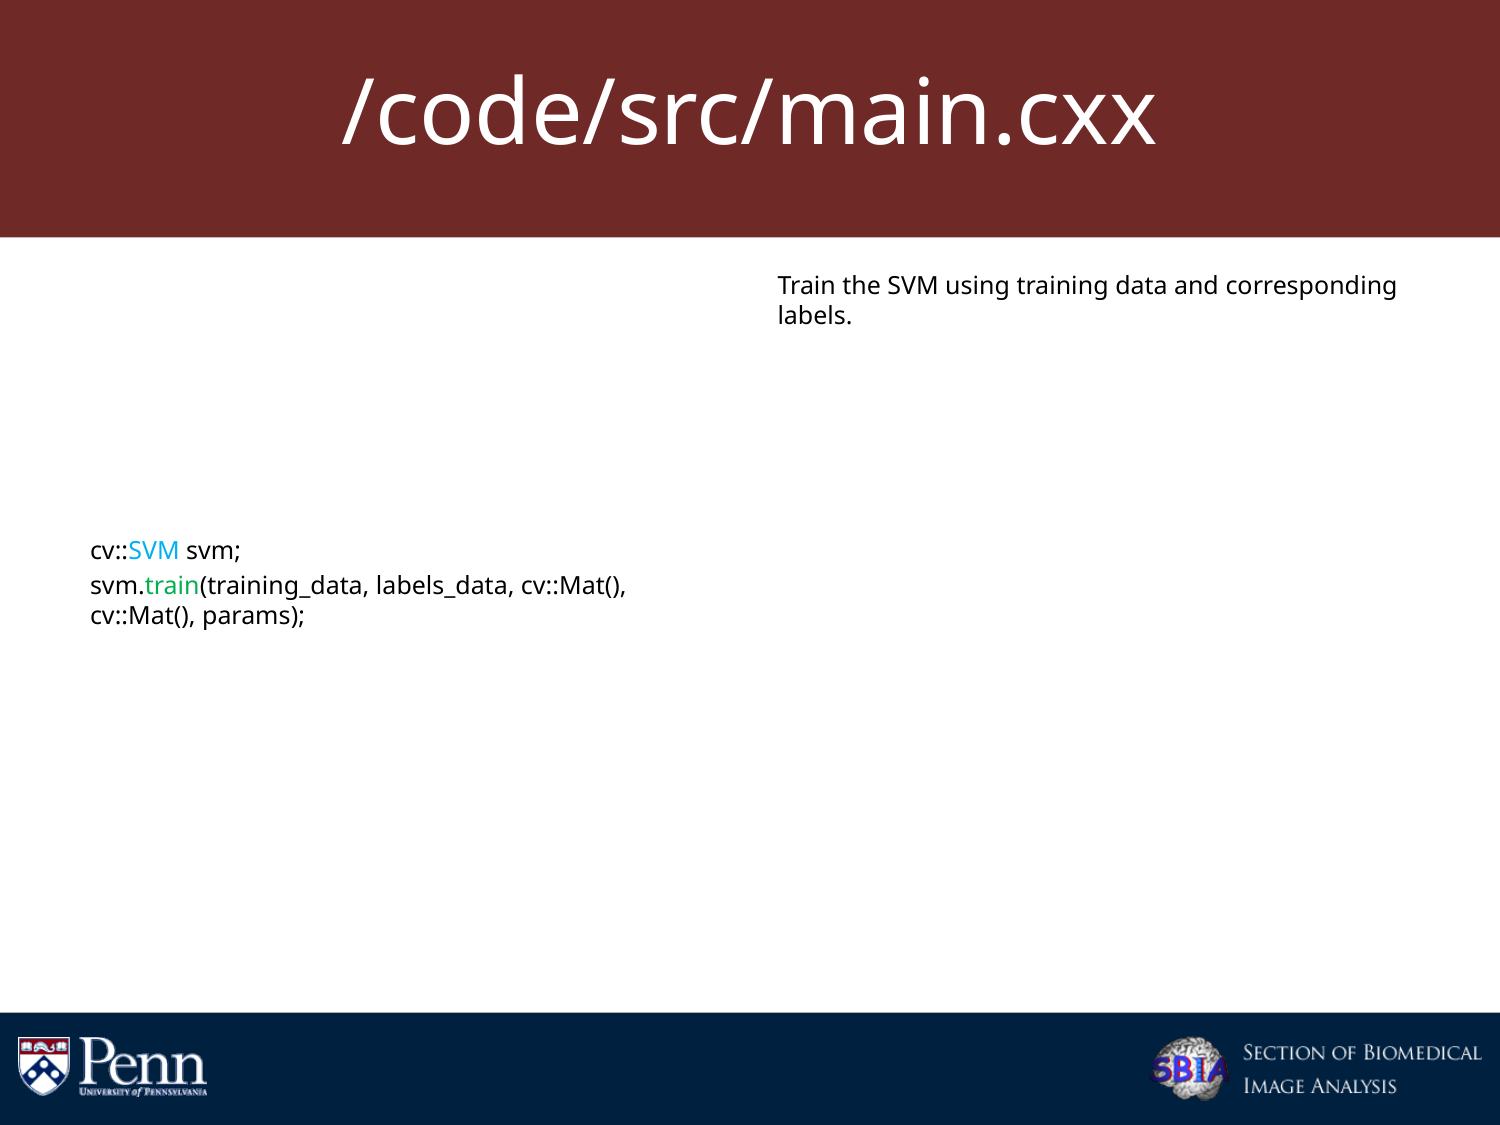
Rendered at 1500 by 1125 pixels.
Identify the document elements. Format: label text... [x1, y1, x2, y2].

list Train the SVM using training data and corresponding labels. [762, 262, 1425, 1013]
picture [18, 1037, 207, 1097]
list cv::SVMParams params; params.svm_type = CvSVM::C_SVC; // C-Support Vector Classification params.kernel_type = CvSVM::LINEAR; params.term_crit = cvTermCriteria( CV_TERMCRIT_ITER, 100, 1e-6 ); // when to stop cv::SVM svm; svm.train(training_data, labels_data, cv::Mat(), cv::Mat(), params); [75, 262, 738, 1013]
picture [1149, 1035, 1482, 1102]
title /code/src/main.cxx [75, 45, 1425, 238]
